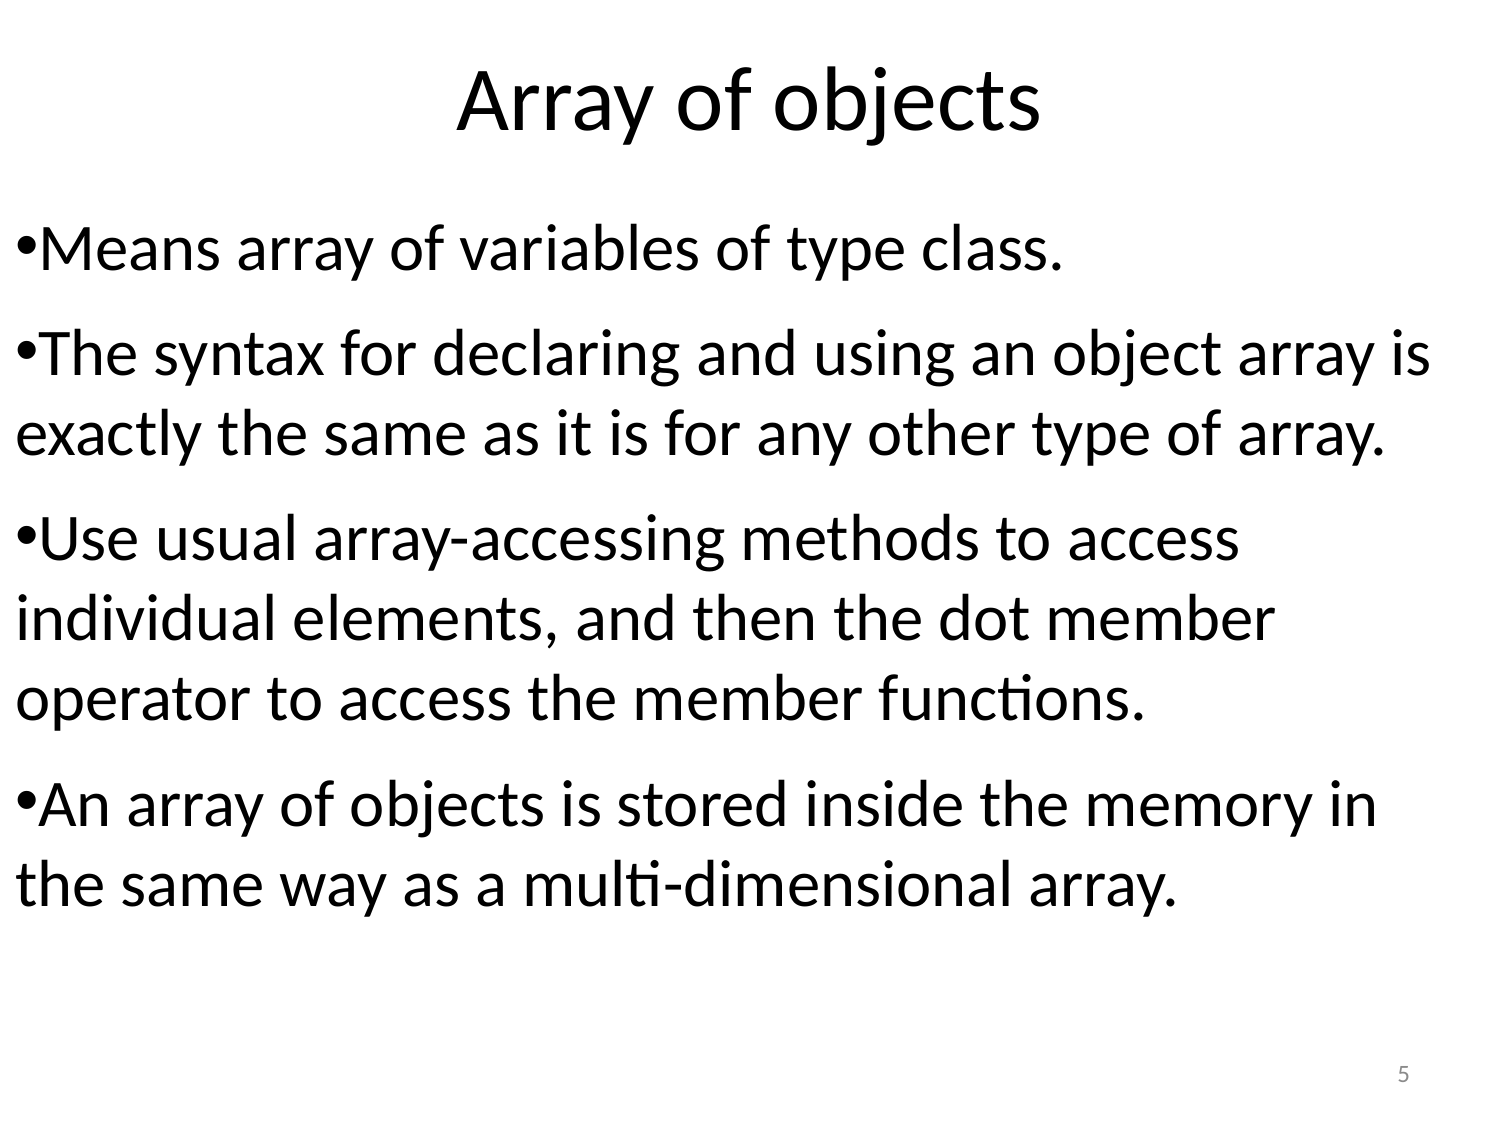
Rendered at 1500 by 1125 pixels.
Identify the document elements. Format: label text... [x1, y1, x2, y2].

title Array of objects [0, 0, 1500, 188]
list Means array of variables of type class. The syntax for declaring and using an object array is exactly the same as it is for any other type of array. Use usual array-accessing methods to access individual elements, and then the dot member operator to access the member functions. An array of objects is stored inside the memory in the same way as a multi-dimensional array. [0, 196, 1500, 1035]
slide_number 5 [1074, 1042, 1425, 1103]
